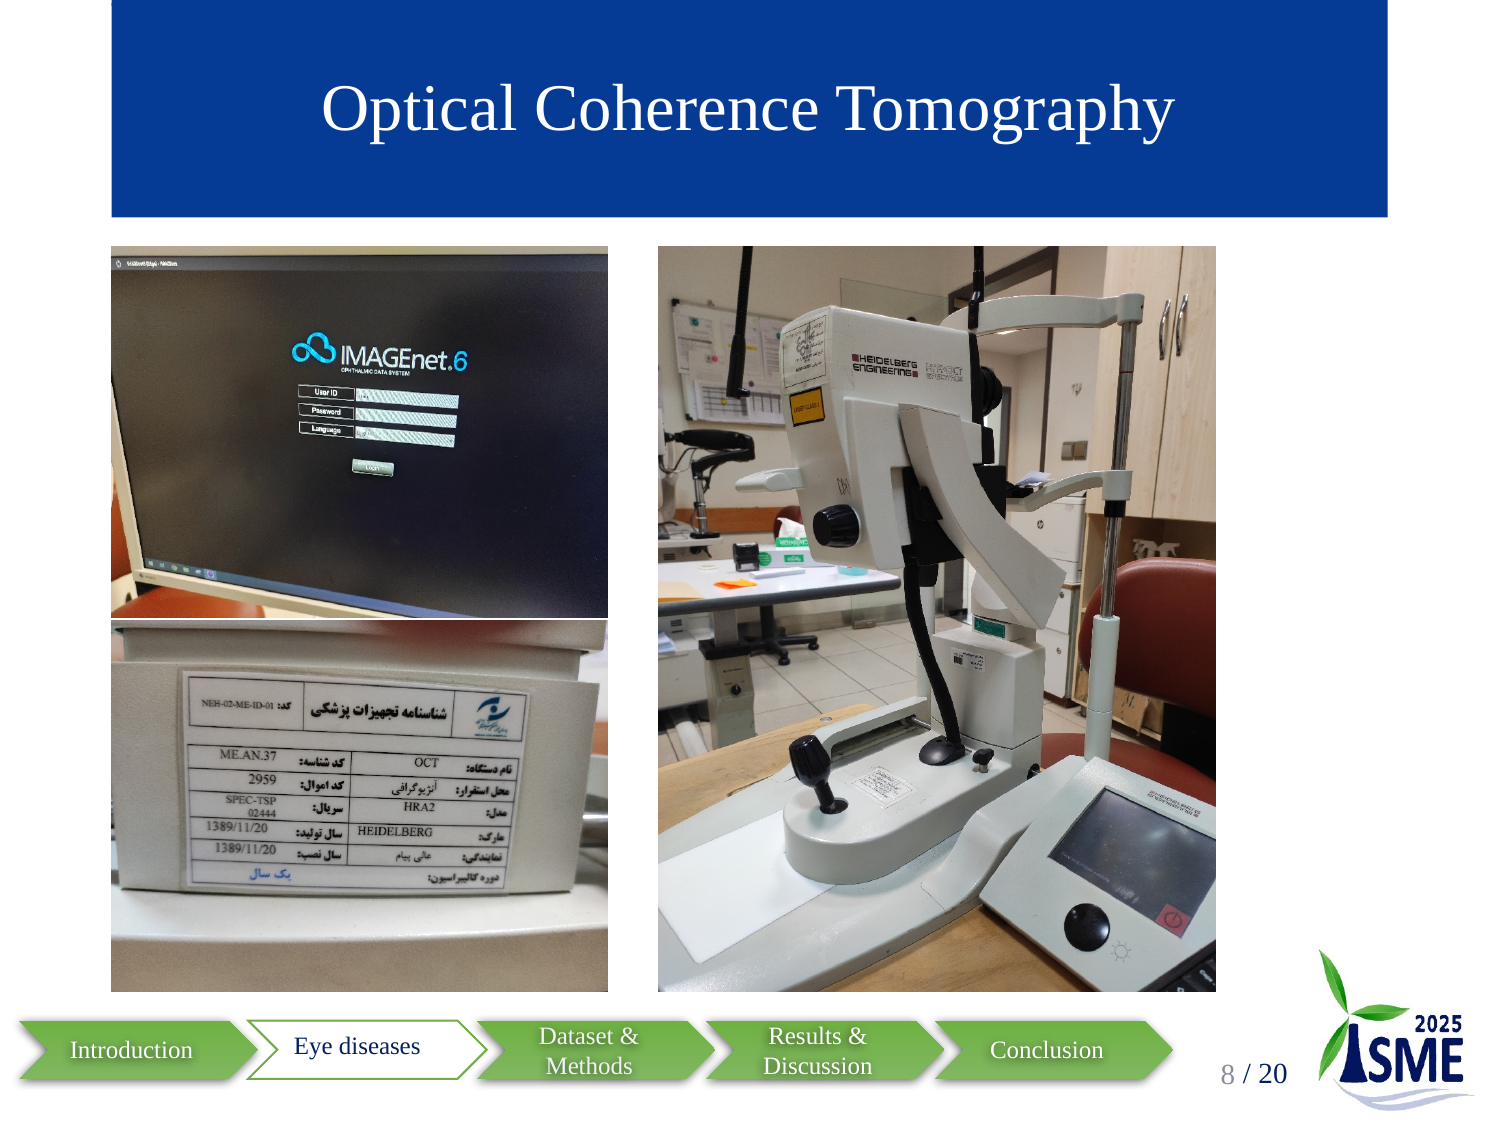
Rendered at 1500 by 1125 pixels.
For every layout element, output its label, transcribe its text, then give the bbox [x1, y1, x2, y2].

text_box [476, 1011, 705, 1088]
picture [111, 620, 608, 992]
picture [1318, 949, 1475, 1111]
slide_number 8 [1059, 1042, 1318, 1103]
picture [658, 246, 1216, 992]
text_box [945, 1020, 1174, 1079]
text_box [19, 1020, 248, 1079]
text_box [705, 1011, 945, 1088]
text_box Optical Coherence Tomography [111, 0, 1388, 218]
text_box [248, 1020, 476, 1079]
picture [111, 246, 608, 618]
